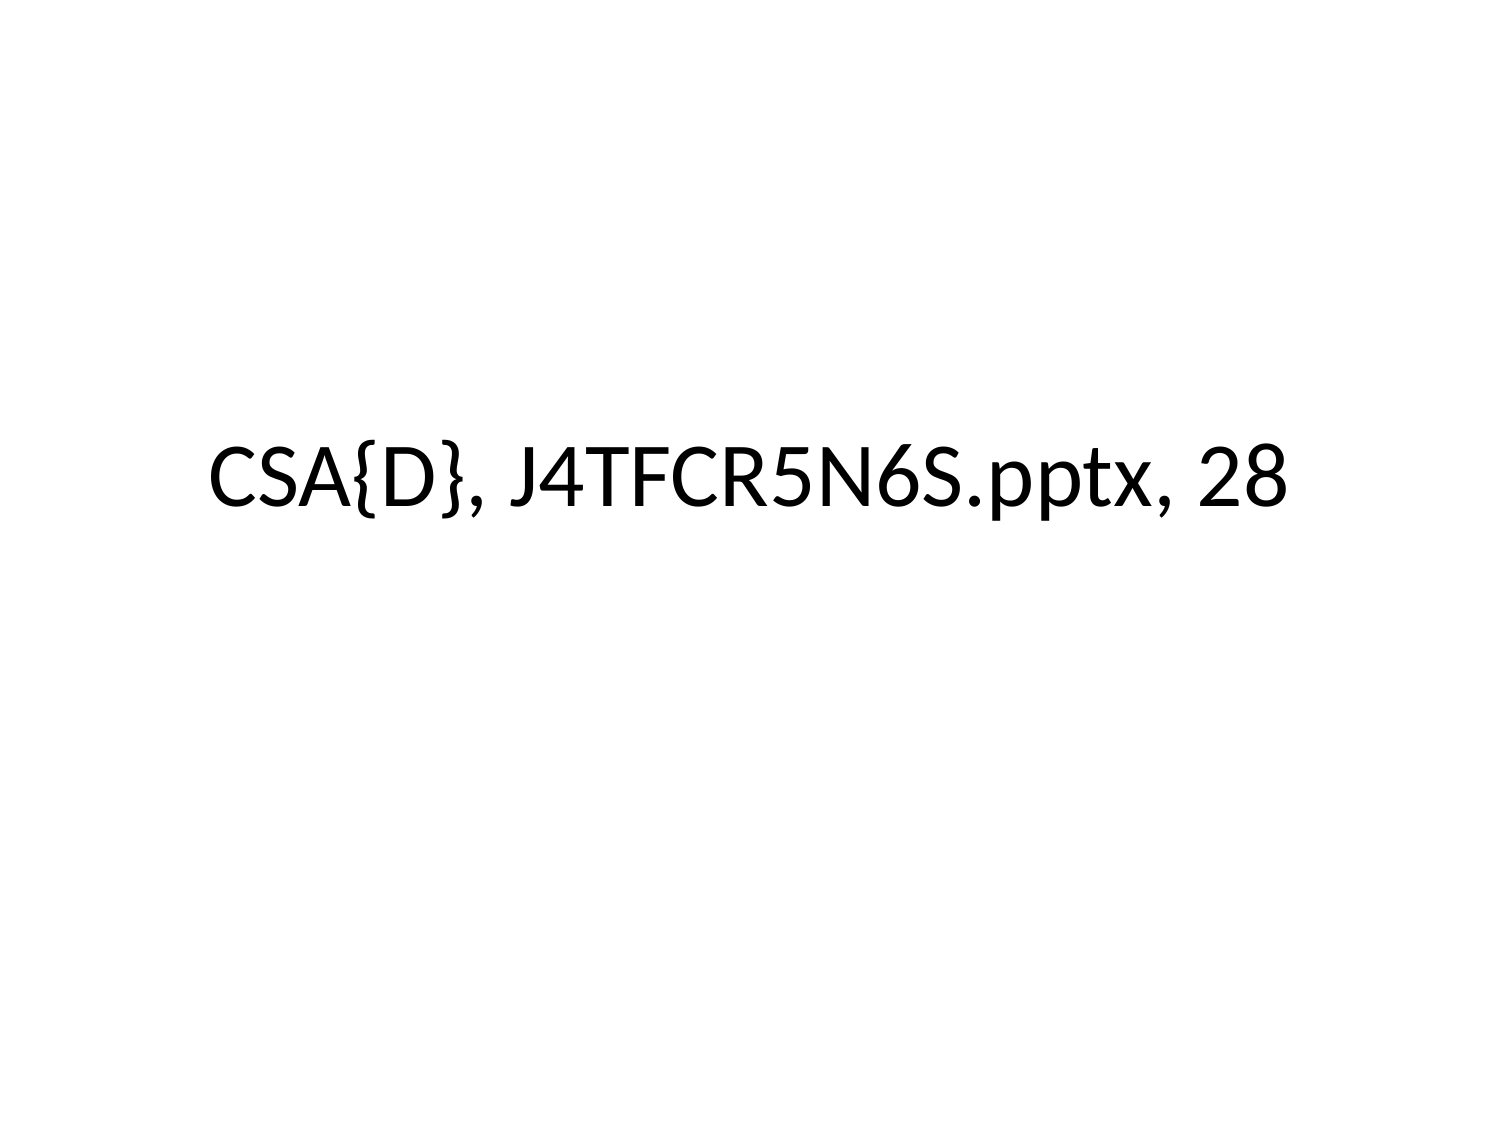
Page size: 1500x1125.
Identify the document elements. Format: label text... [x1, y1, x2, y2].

title CSA{D}, J4TFCR5N6S.pptx, 28 [112, 349, 1388, 591]
